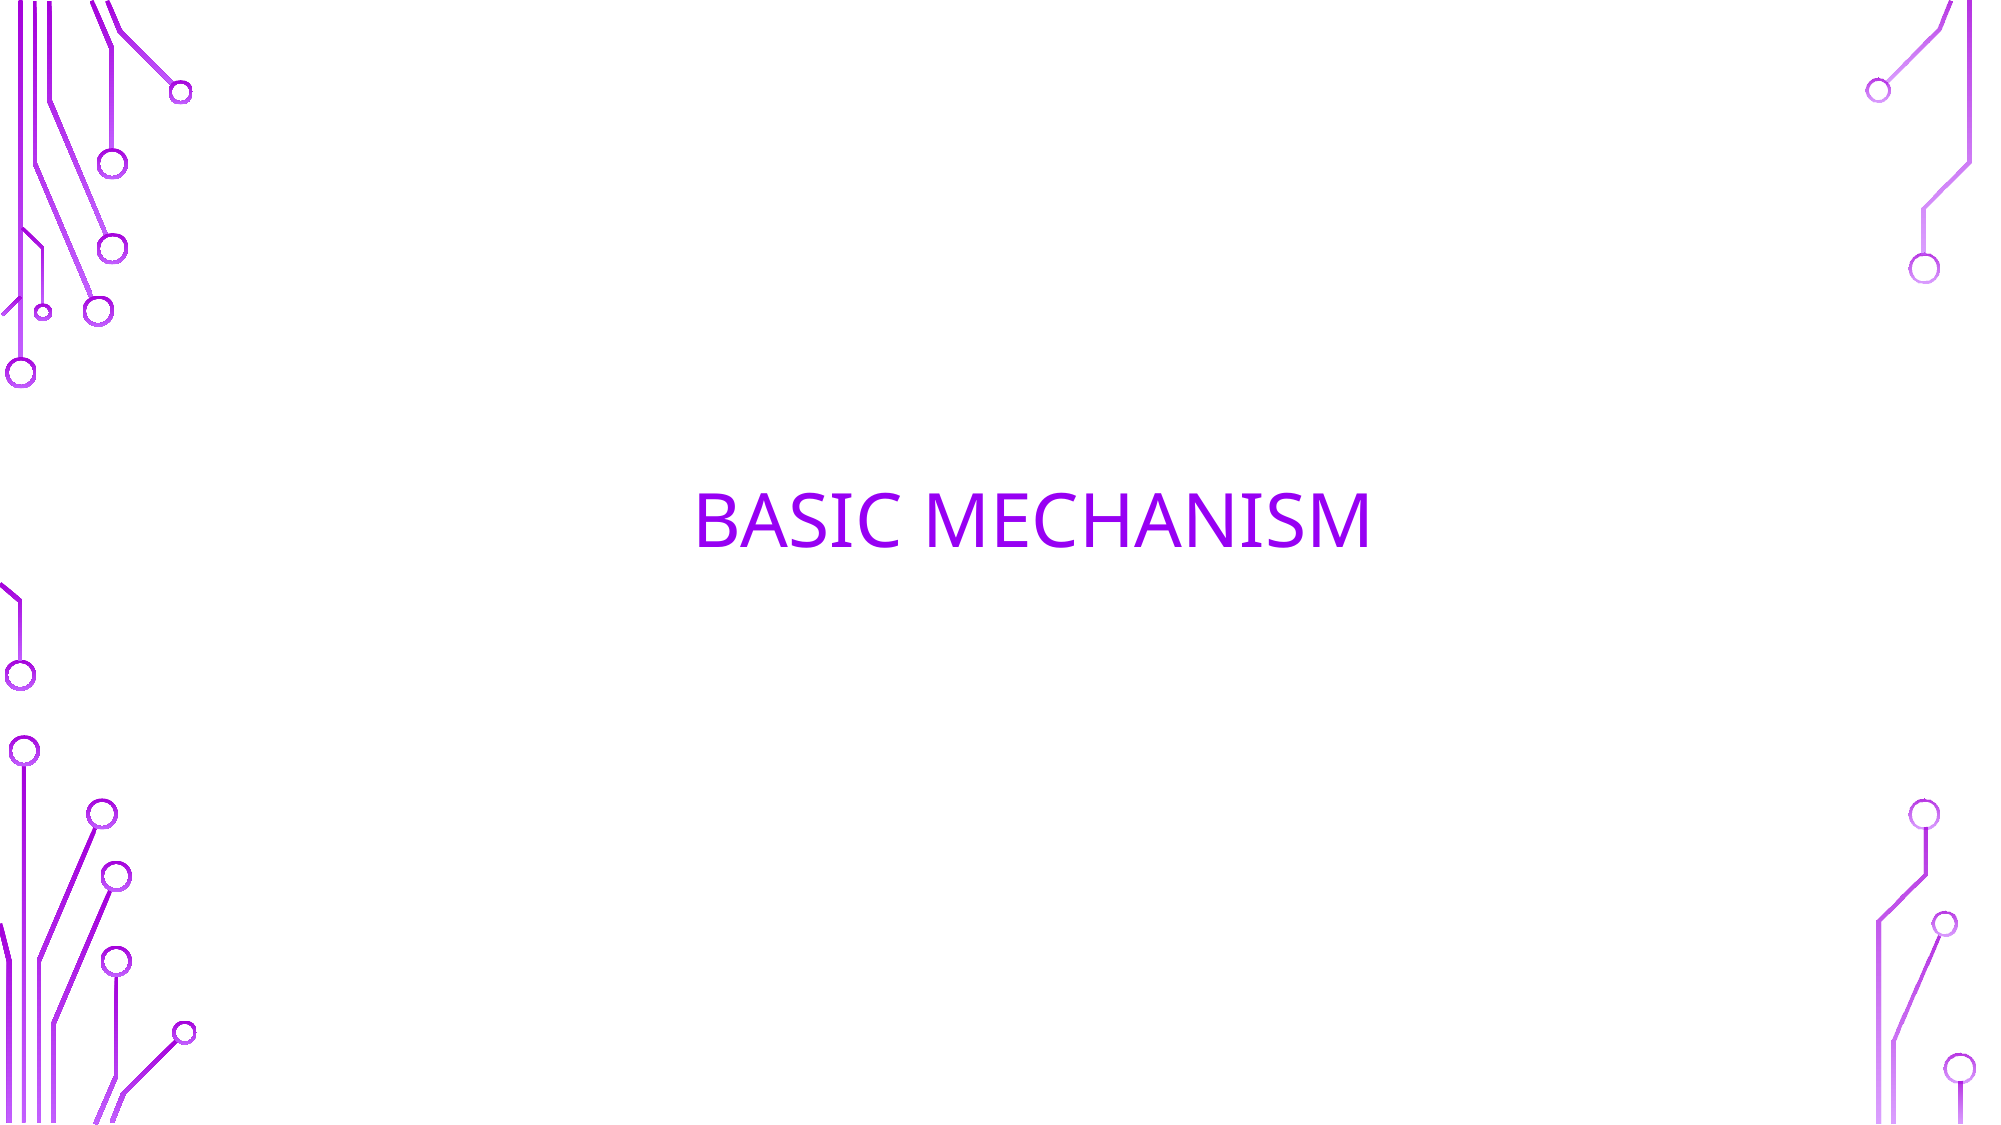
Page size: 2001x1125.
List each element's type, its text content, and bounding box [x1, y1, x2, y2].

text_box Basic mechanism [221, 328, 1847, 572]
